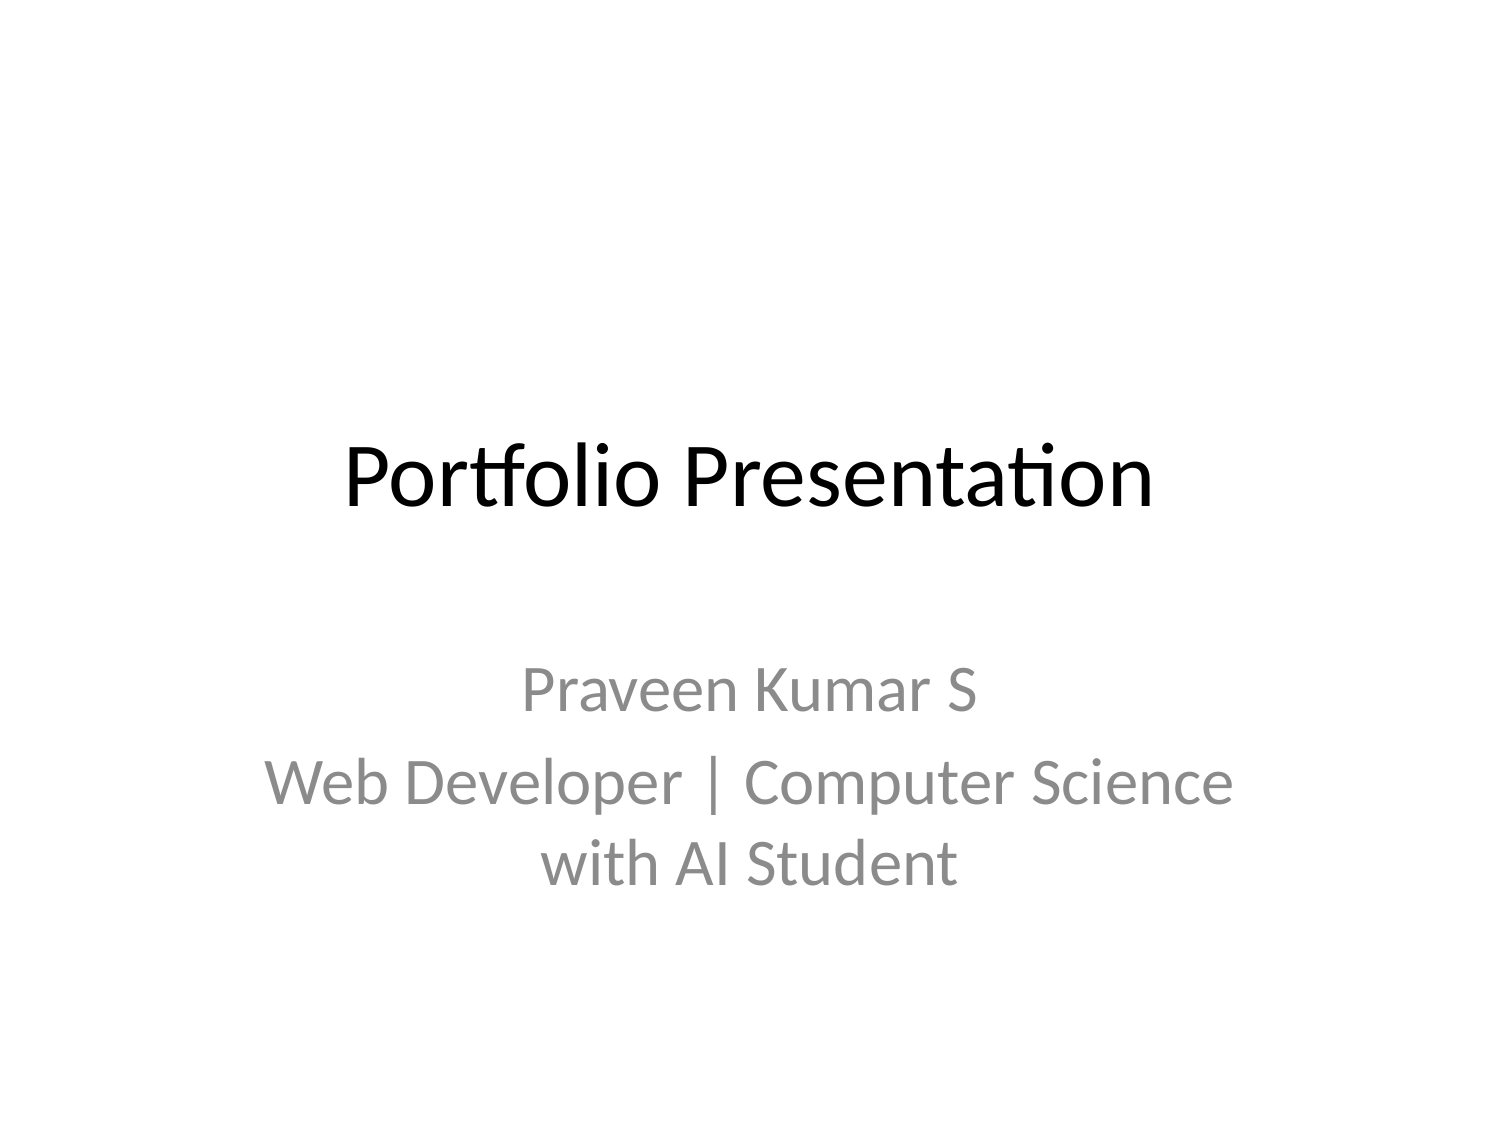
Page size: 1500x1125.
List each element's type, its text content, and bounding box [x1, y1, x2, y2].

title Portfolio Presentation [112, 349, 1388, 591]
subtitle Praveen Kumar S Web Developer | Computer Science with AI Student [225, 637, 1275, 925]
